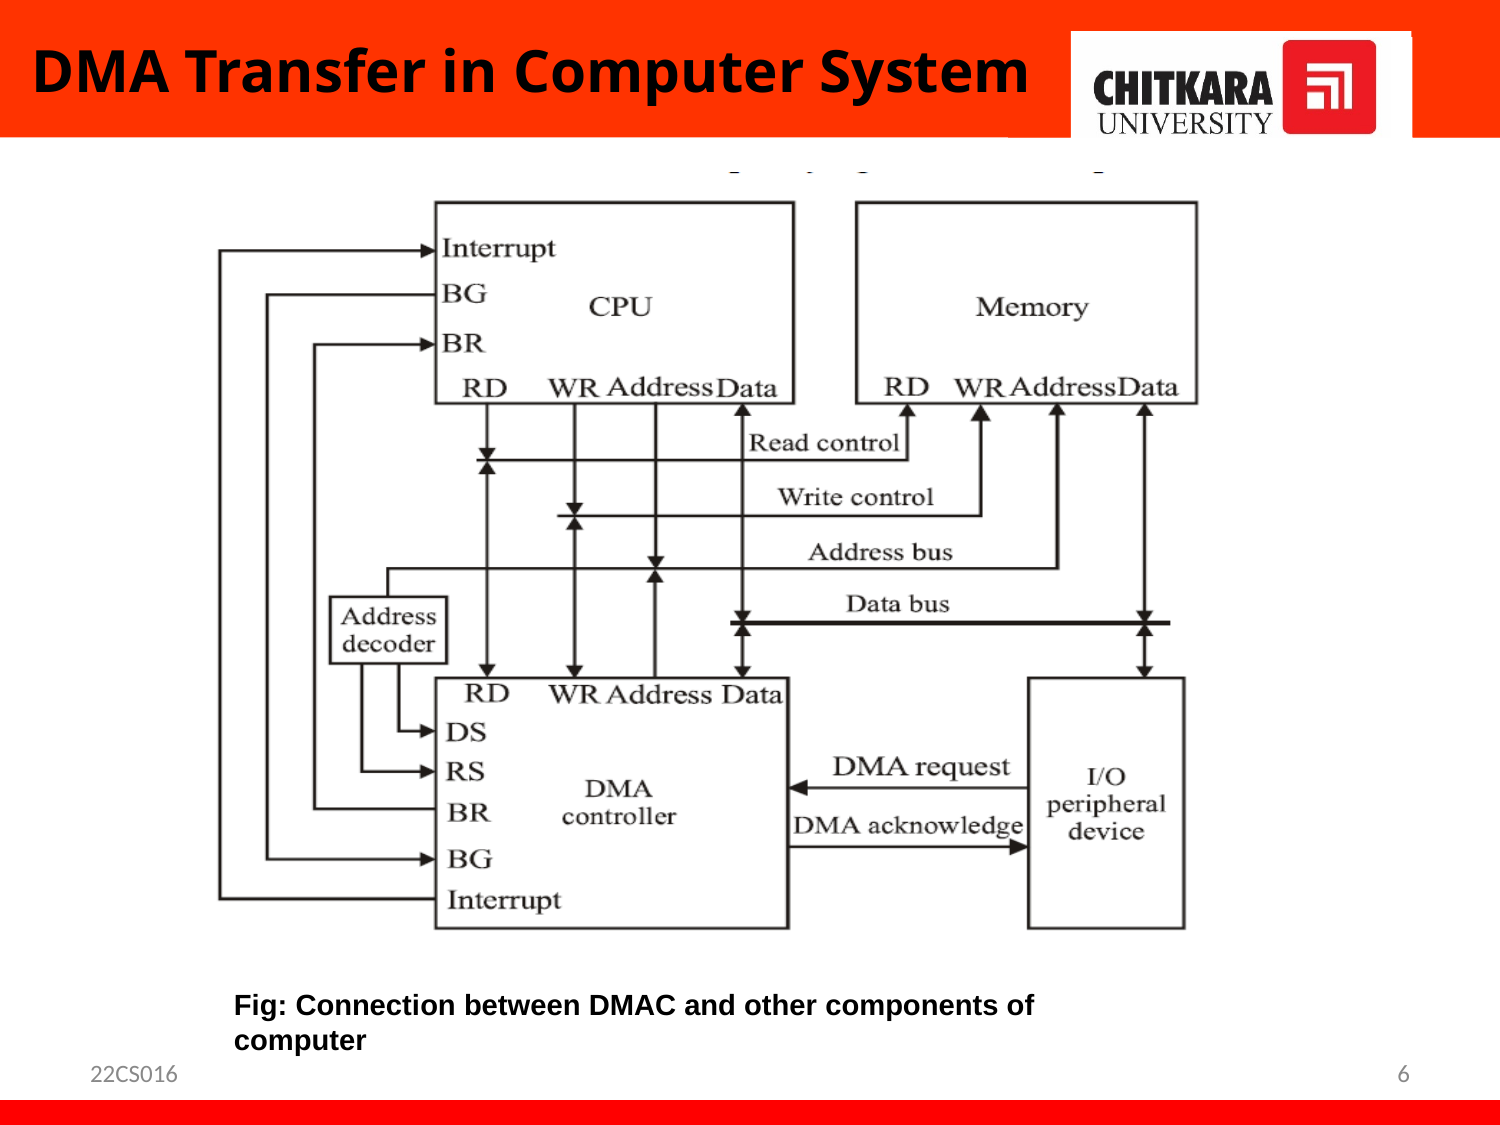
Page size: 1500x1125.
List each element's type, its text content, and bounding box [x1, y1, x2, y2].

text_box Fig: Connection between DMAC and other components of computer [219, 978, 1190, 1064]
slide_number 22CS016 [75, 1042, 425, 1103]
picture [1074, 37, 1391, 138]
picture [180, 172, 1225, 954]
slide_number 6 [1074, 1042, 1425, 1103]
title DMA Transfer in Computer System [0, 0, 1063, 138]
